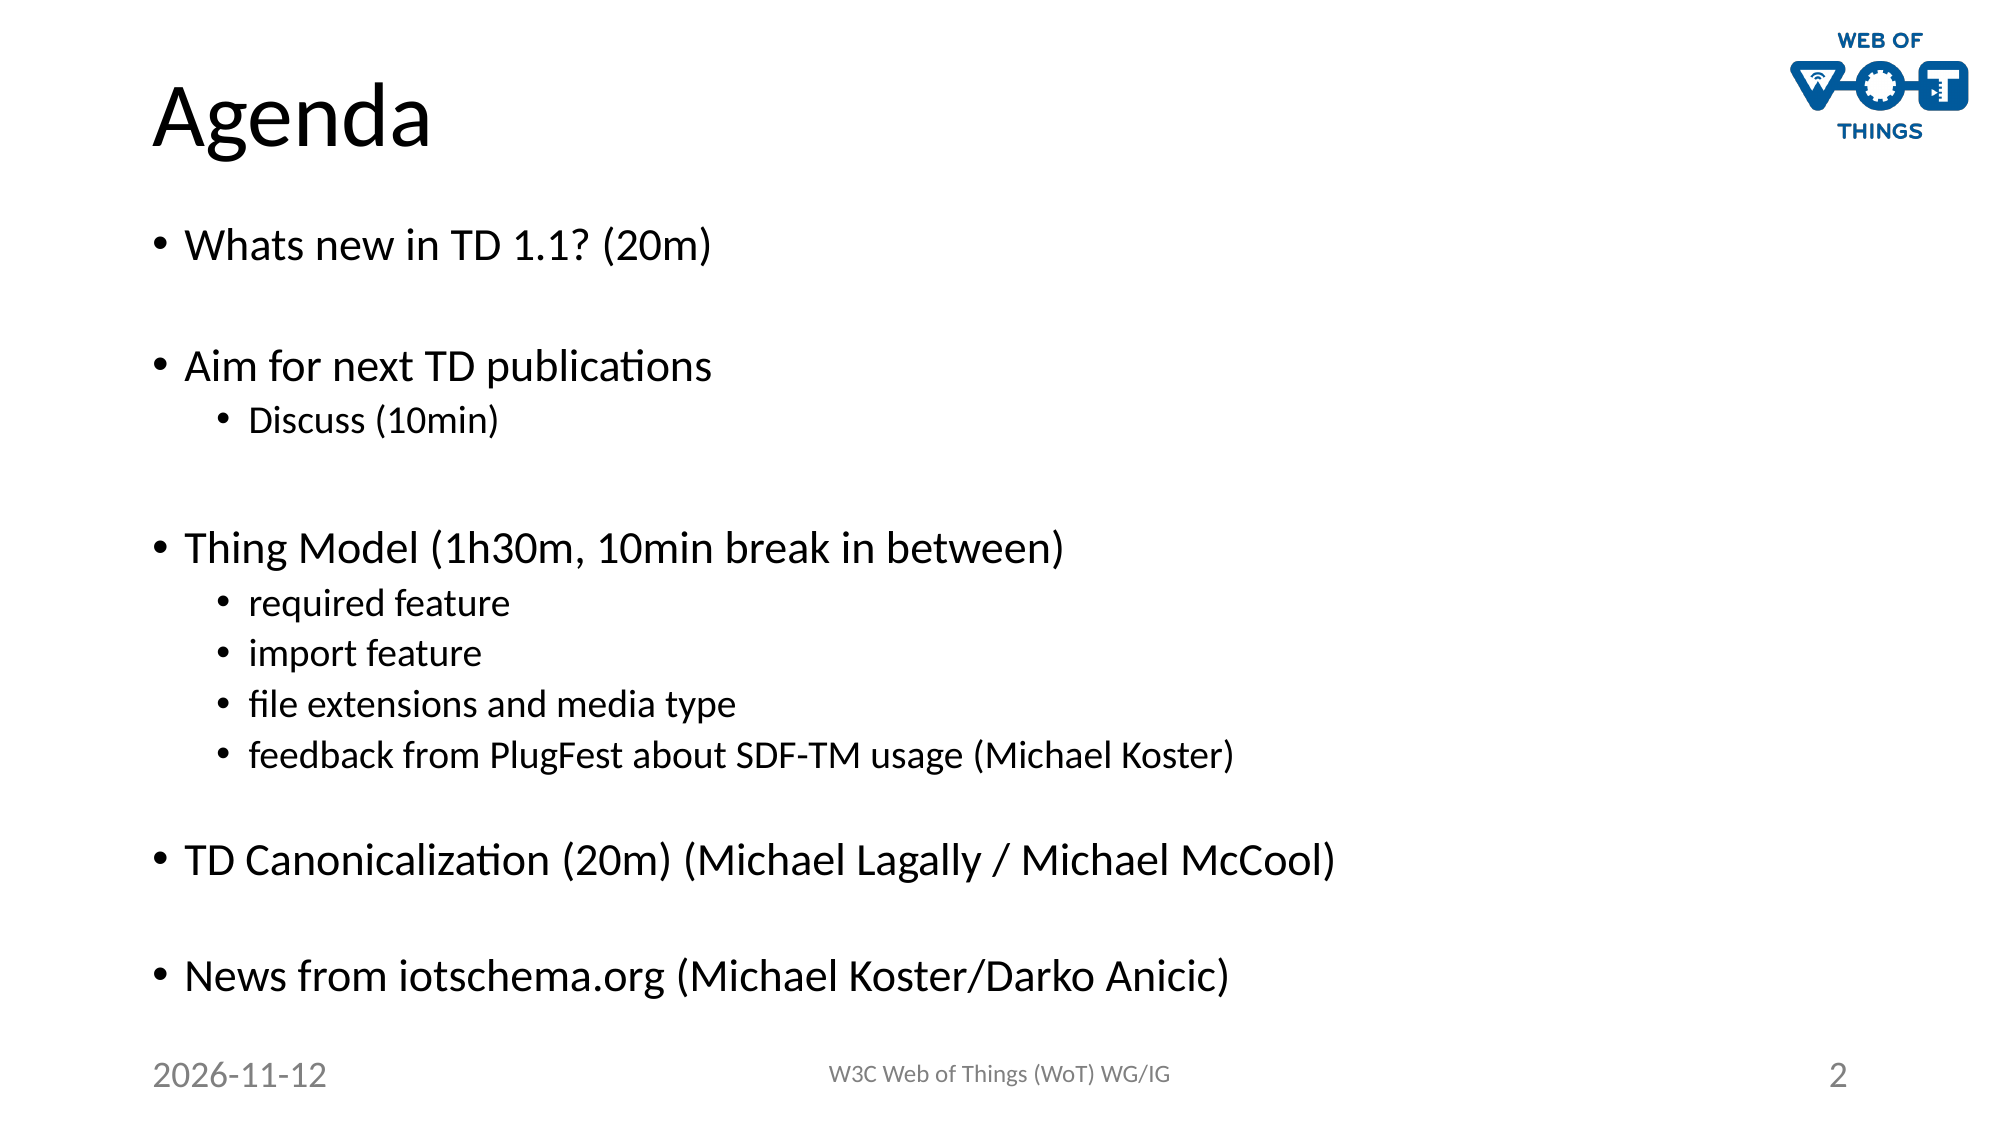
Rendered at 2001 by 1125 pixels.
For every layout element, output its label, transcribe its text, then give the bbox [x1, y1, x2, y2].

slide_number 2 [1412, 1042, 1863, 1103]
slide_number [137, 1042, 588, 1103]
title Agenda [137, 59, 1863, 278]
picture [1773, 22, 1985, 149]
footer W3C Web of Things (WoT) WG/IG [662, 1042, 1338, 1103]
list Whats new in TD 1.1? (20m) Aim for next TD publications Discuss (10min) Thing Model (1h30m, 10min break in between) required feature import feature file extensions and media type feedback from PlugFest about SDF-TM usage (Michael Koster) TD Canonicalization (20m) (Michael Lagally / Michael McCool) News from iotschema.org (Michael Koster/Darko Anicic) [137, 212, 1741, 1014]
